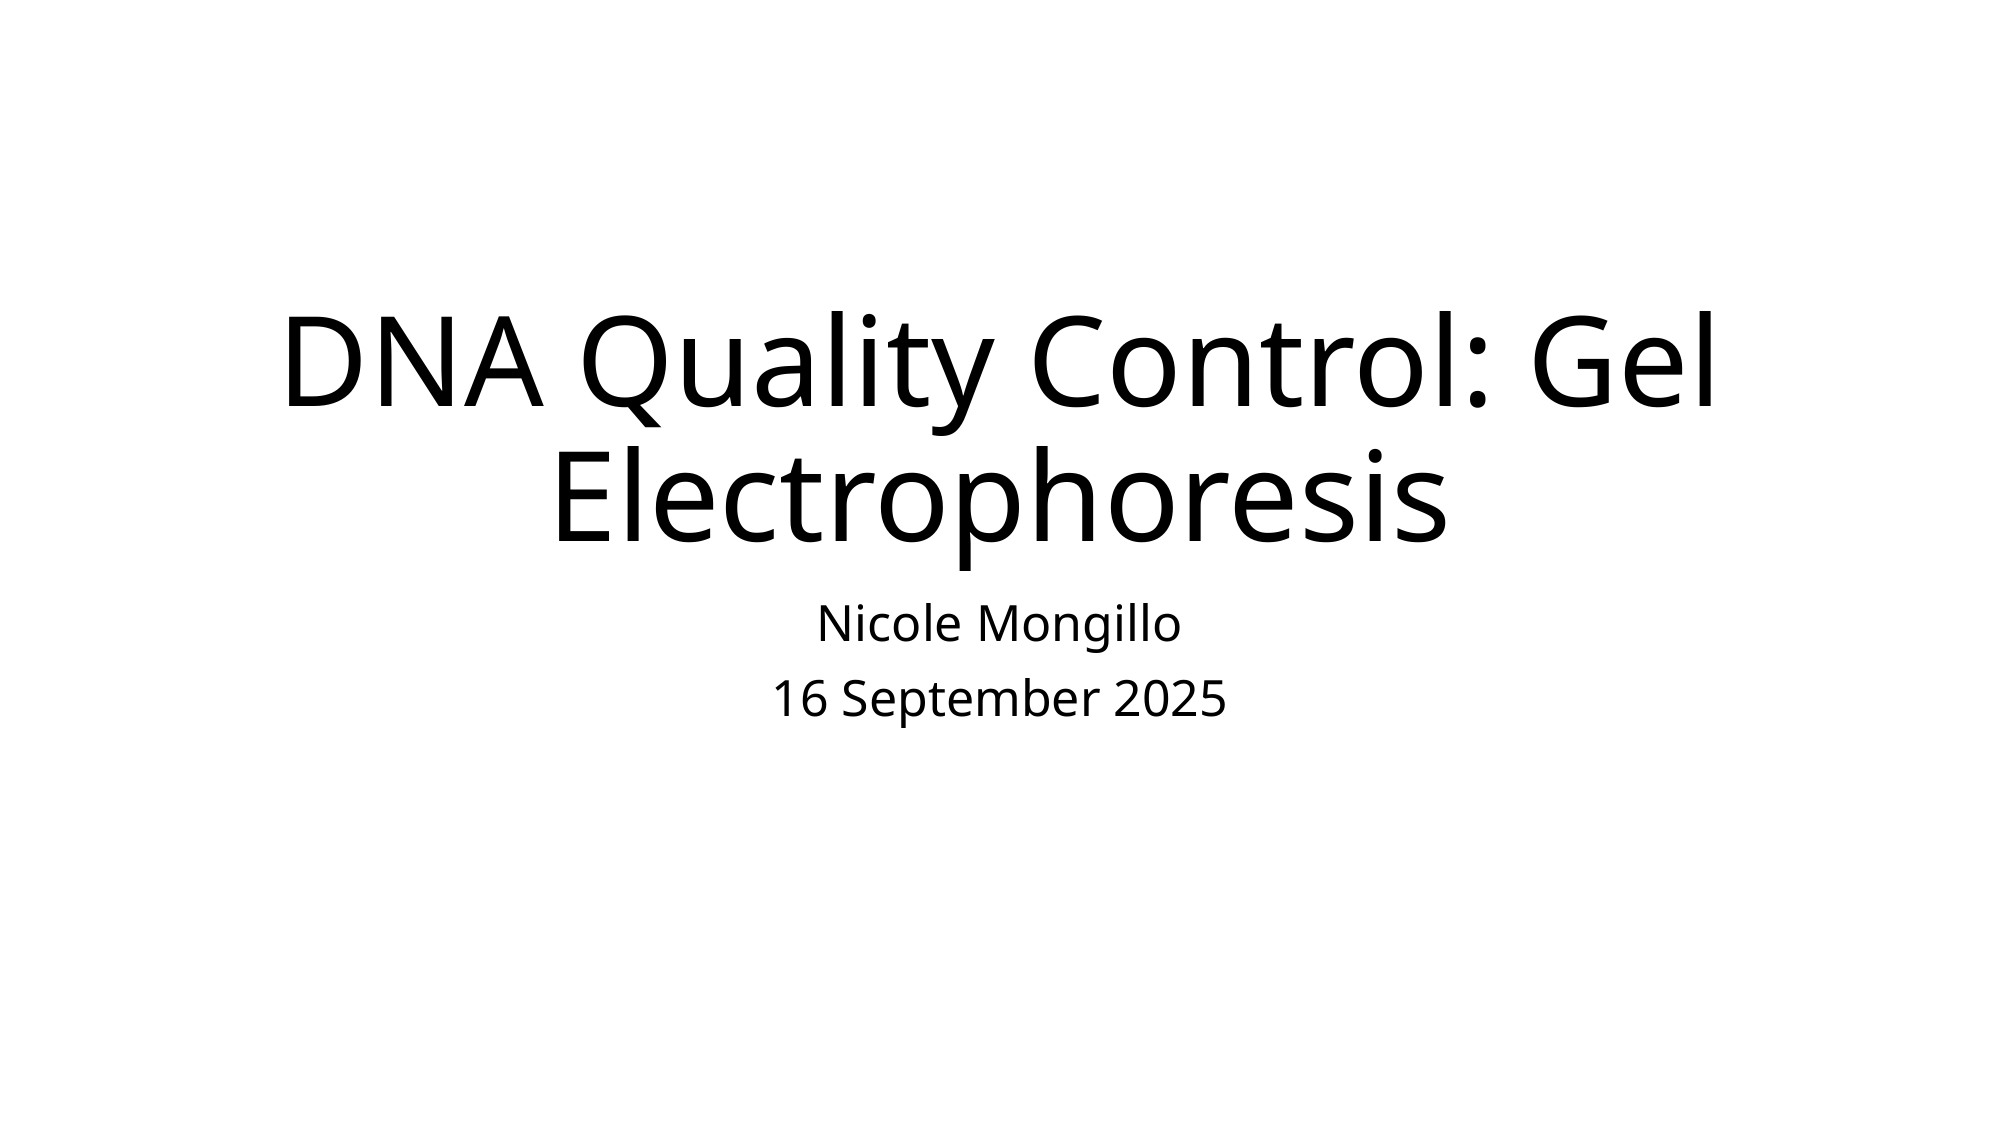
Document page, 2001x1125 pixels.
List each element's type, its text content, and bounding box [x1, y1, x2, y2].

subtitle Nicole Mongillo 16 September 2025 [249, 590, 1750, 863]
title DNA Quality Control: Gel Electrophoresis [249, 184, 1750, 576]
